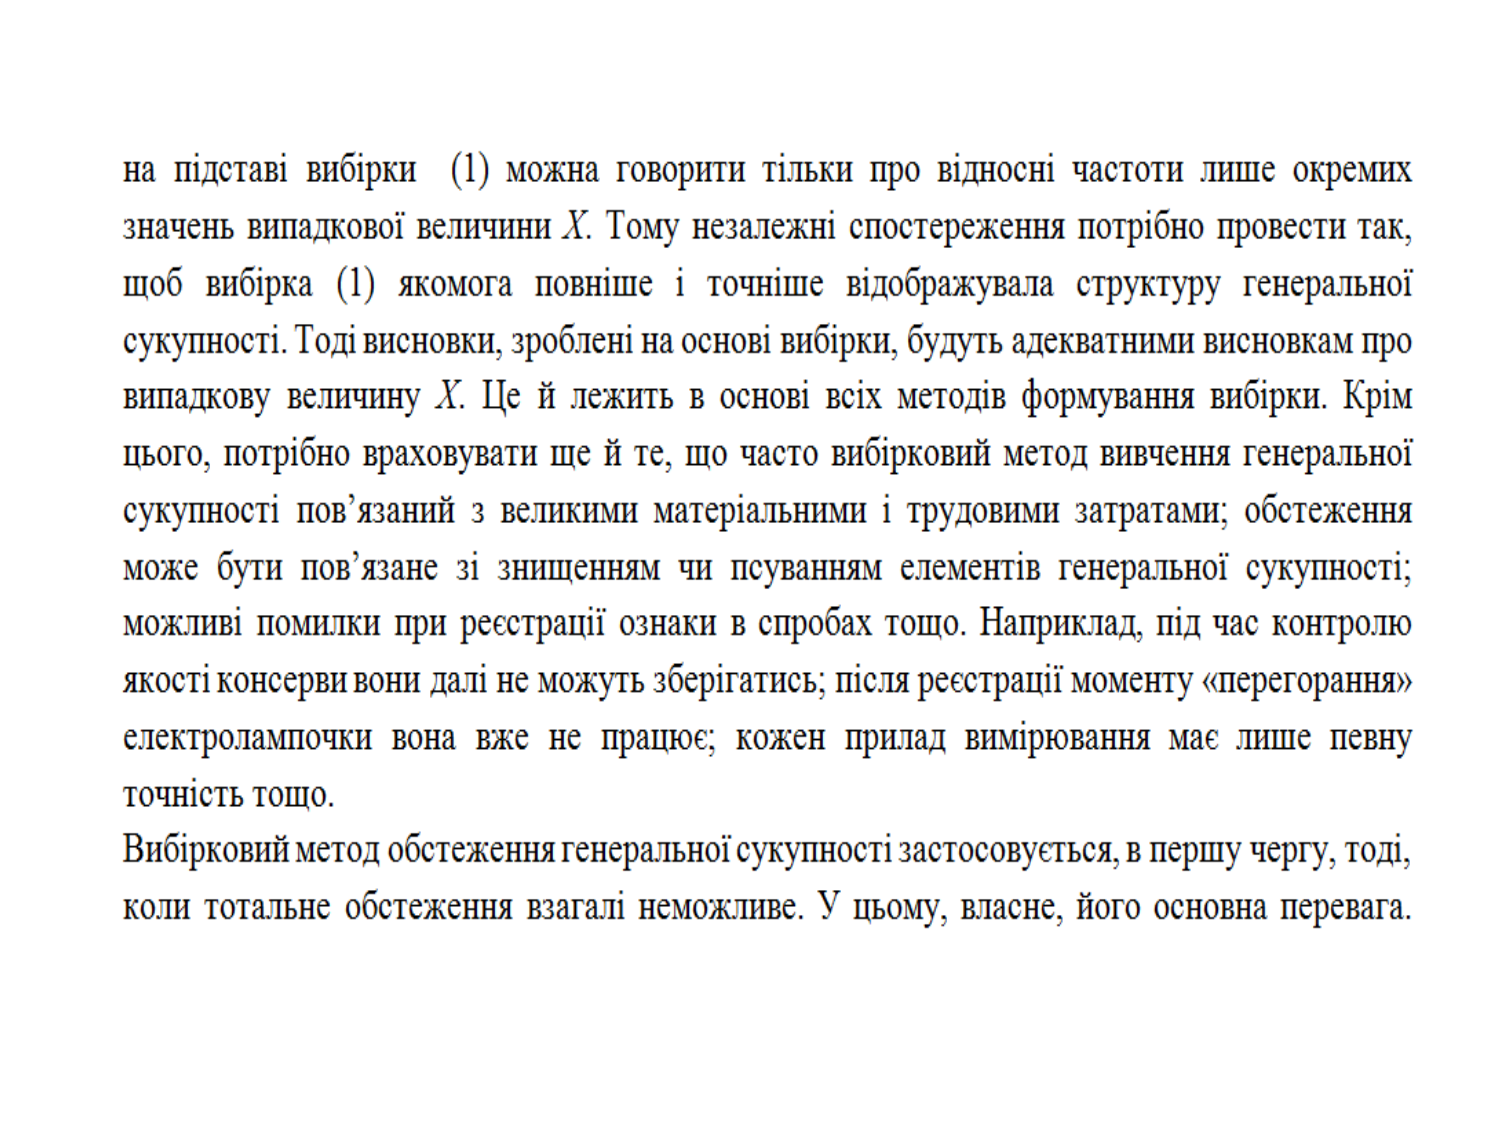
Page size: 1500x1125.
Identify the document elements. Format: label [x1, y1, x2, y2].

list [74, 148, 1426, 940]
